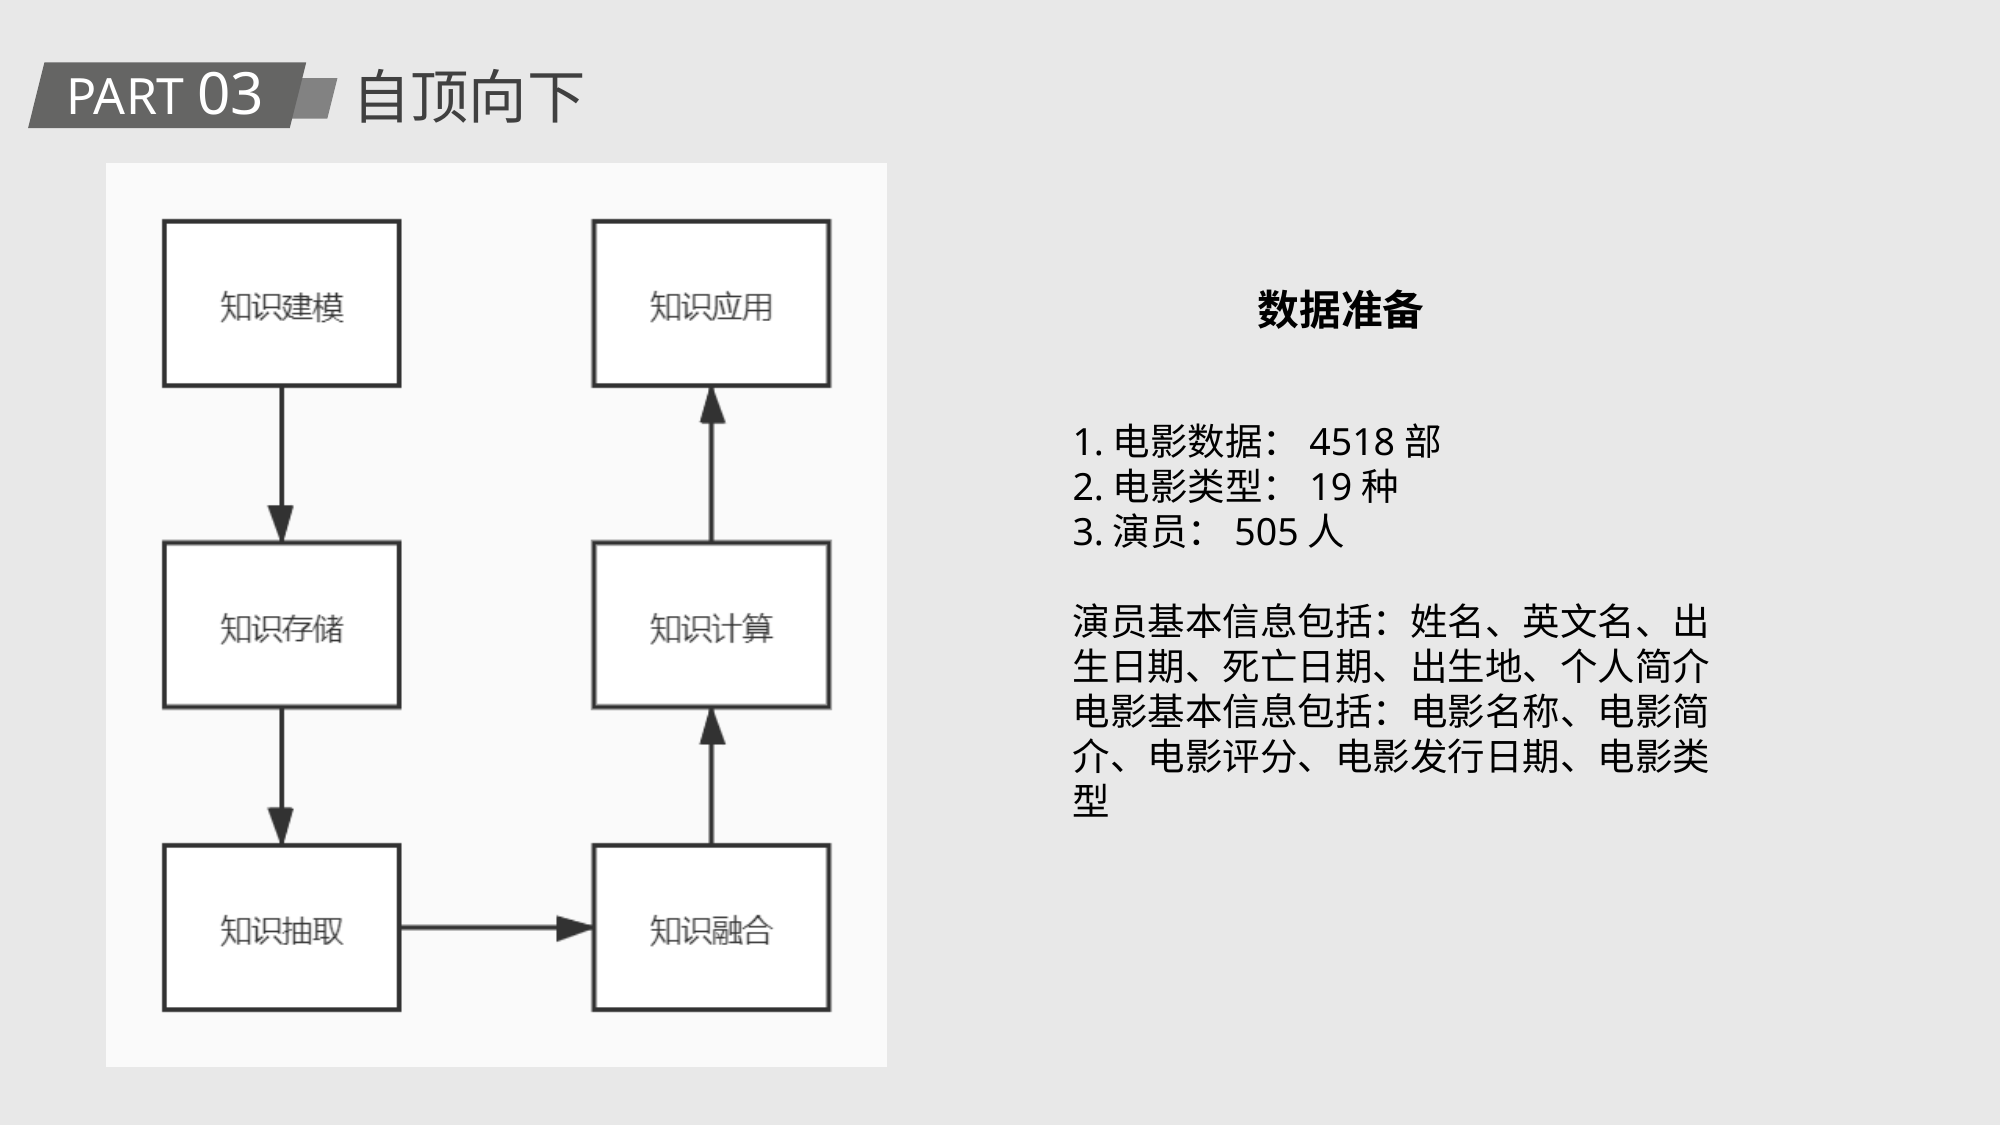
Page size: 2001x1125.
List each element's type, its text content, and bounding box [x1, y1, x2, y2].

text_box 数据准备 [966, 276, 1717, 342]
text_box [294, 77, 337, 120]
text_box [283, 61, 308, 130]
text_box [26, 61, 51, 130]
text_box 1.电影数据：4518部 2.电影类型：19种 3.演员：505人 演员基本信息包括：姓名、英文名、出生日期、死亡日期、出生地、个人简介 电影基本信息包括：电影名称、电影简介、电影评分、电影发行日期、电影类型 [1057, 410, 1738, 831]
picture [106, 163, 887, 1068]
text_box PART 03 [51, 48, 283, 134]
text_box 自顶向下 [337, 52, 910, 138]
